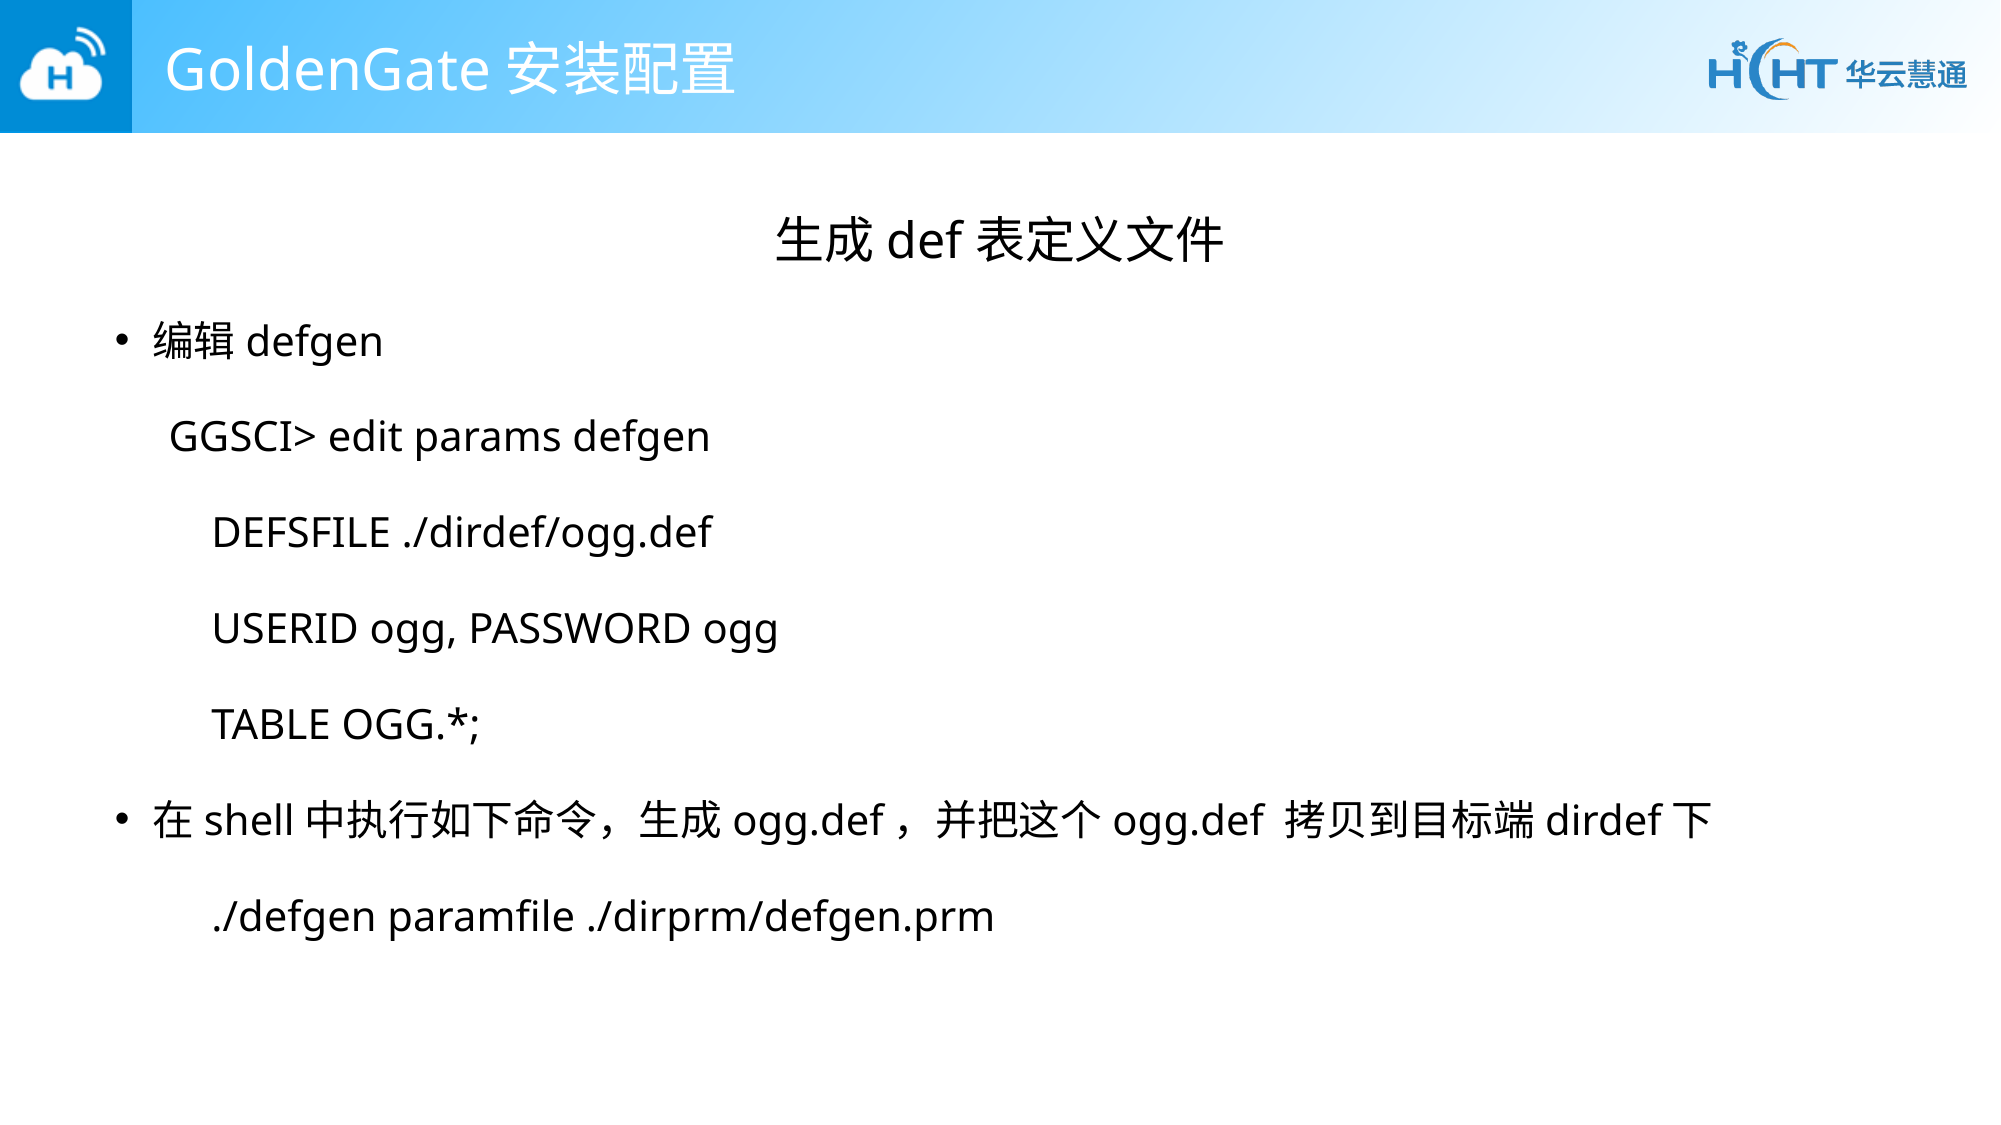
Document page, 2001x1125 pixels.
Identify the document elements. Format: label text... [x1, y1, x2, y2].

list 生成def表定义文件 编辑defgen GGSCI> edit params defgen DEFSFILE ./dirdef/ogg.def USERID ogg, PASSWORD ogg TABLE OGG.*; 在shell中执行如下命令，生成ogg.def，并把这个ogg.def 拷贝到目标端dirdef下 ./defgen paramfile ./dirprm/defgen.prm [99, 171, 1900, 1125]
title GoldenGate安装配置 [150, 32, 1657, 104]
picture [18, 46, 104, 102]
picture [74, 25, 108, 58]
picture [1699, 31, 1978, 102]
